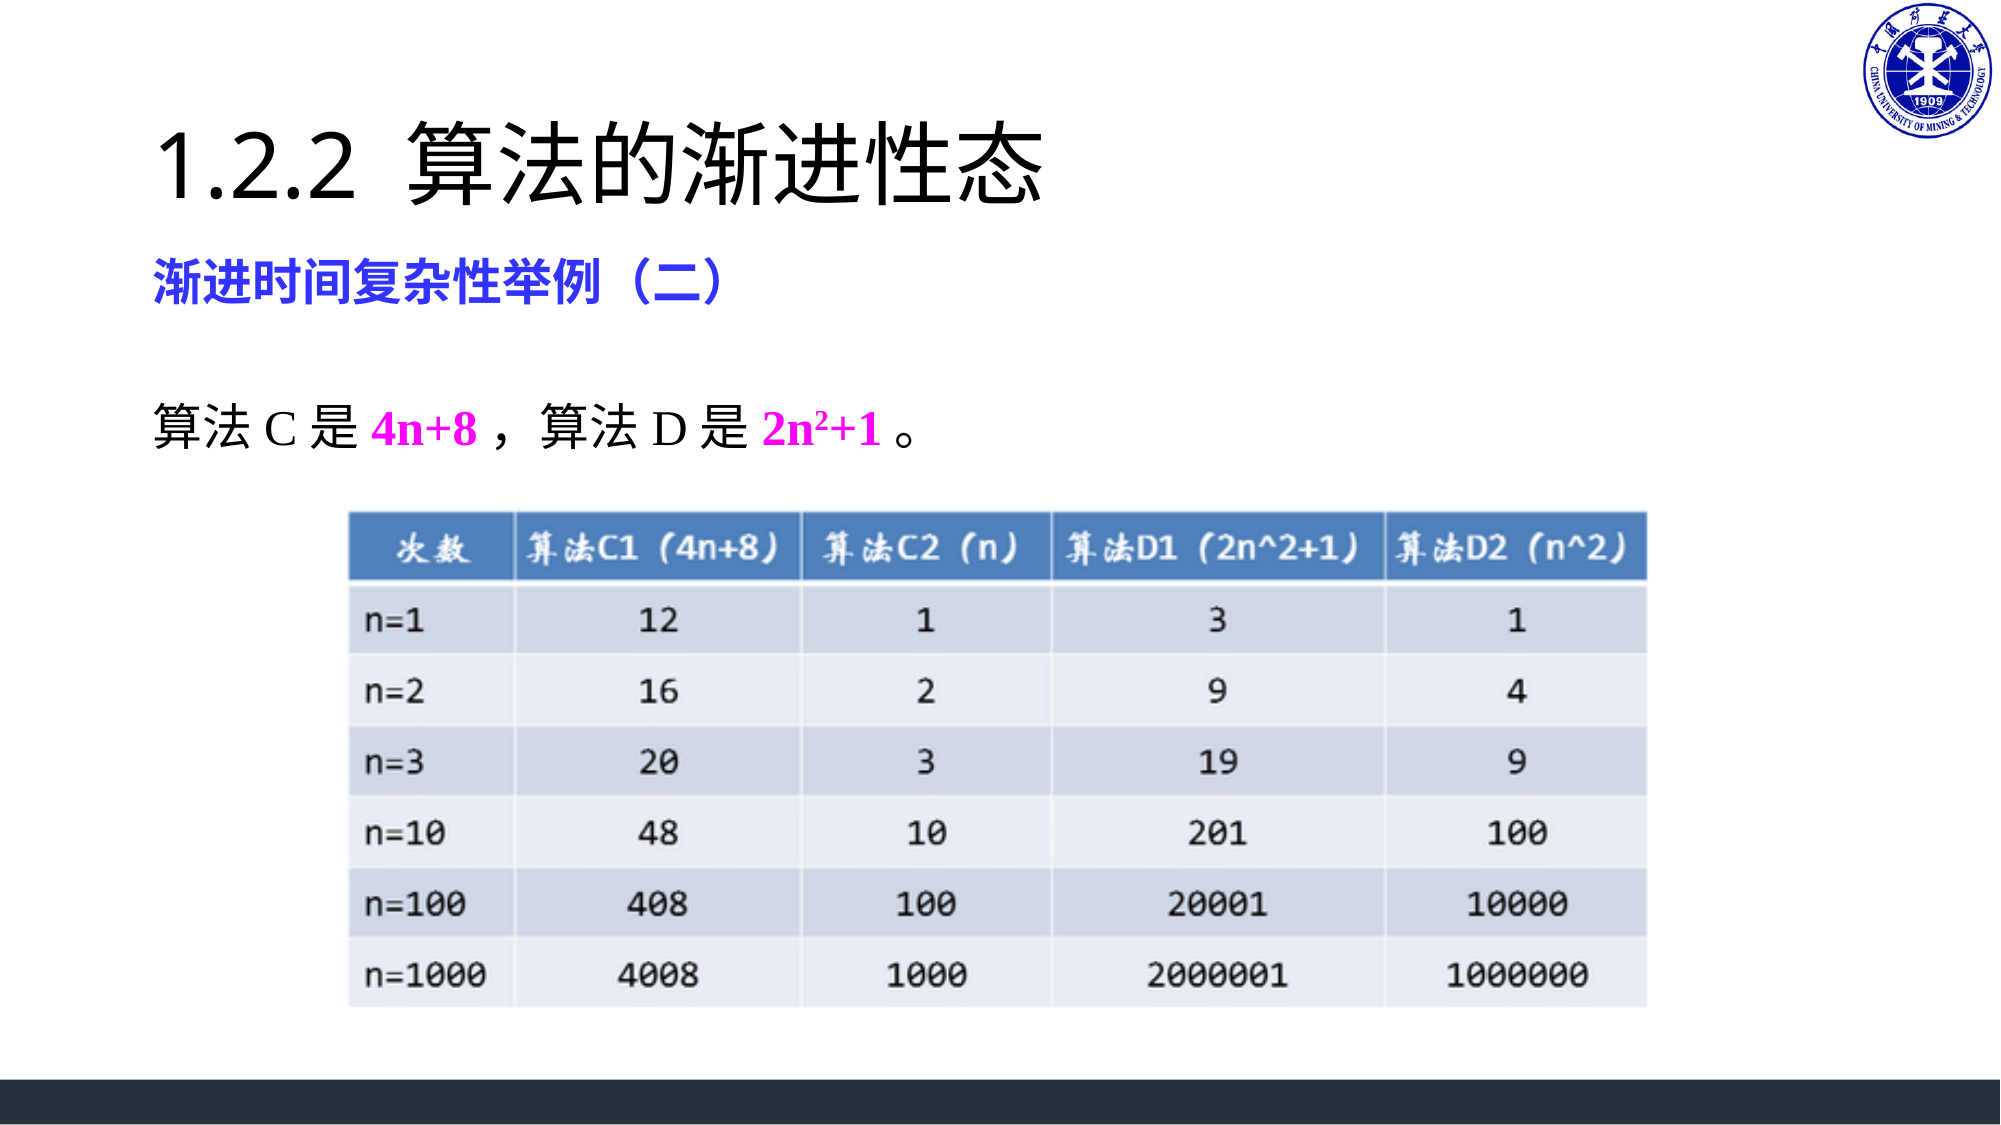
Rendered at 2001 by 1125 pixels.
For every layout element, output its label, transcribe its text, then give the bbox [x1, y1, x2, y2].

title 1.2.2 算法的渐进性态 [137, 59, 1863, 213]
picture [344, 504, 1652, 1012]
text_box 算法C是4n+8，算法D是2n2+1。 [137, 358, 1863, 463]
text_box 渐进时间复杂性举例（二） [137, 213, 1889, 307]
picture [1855, 0, 2000, 141]
